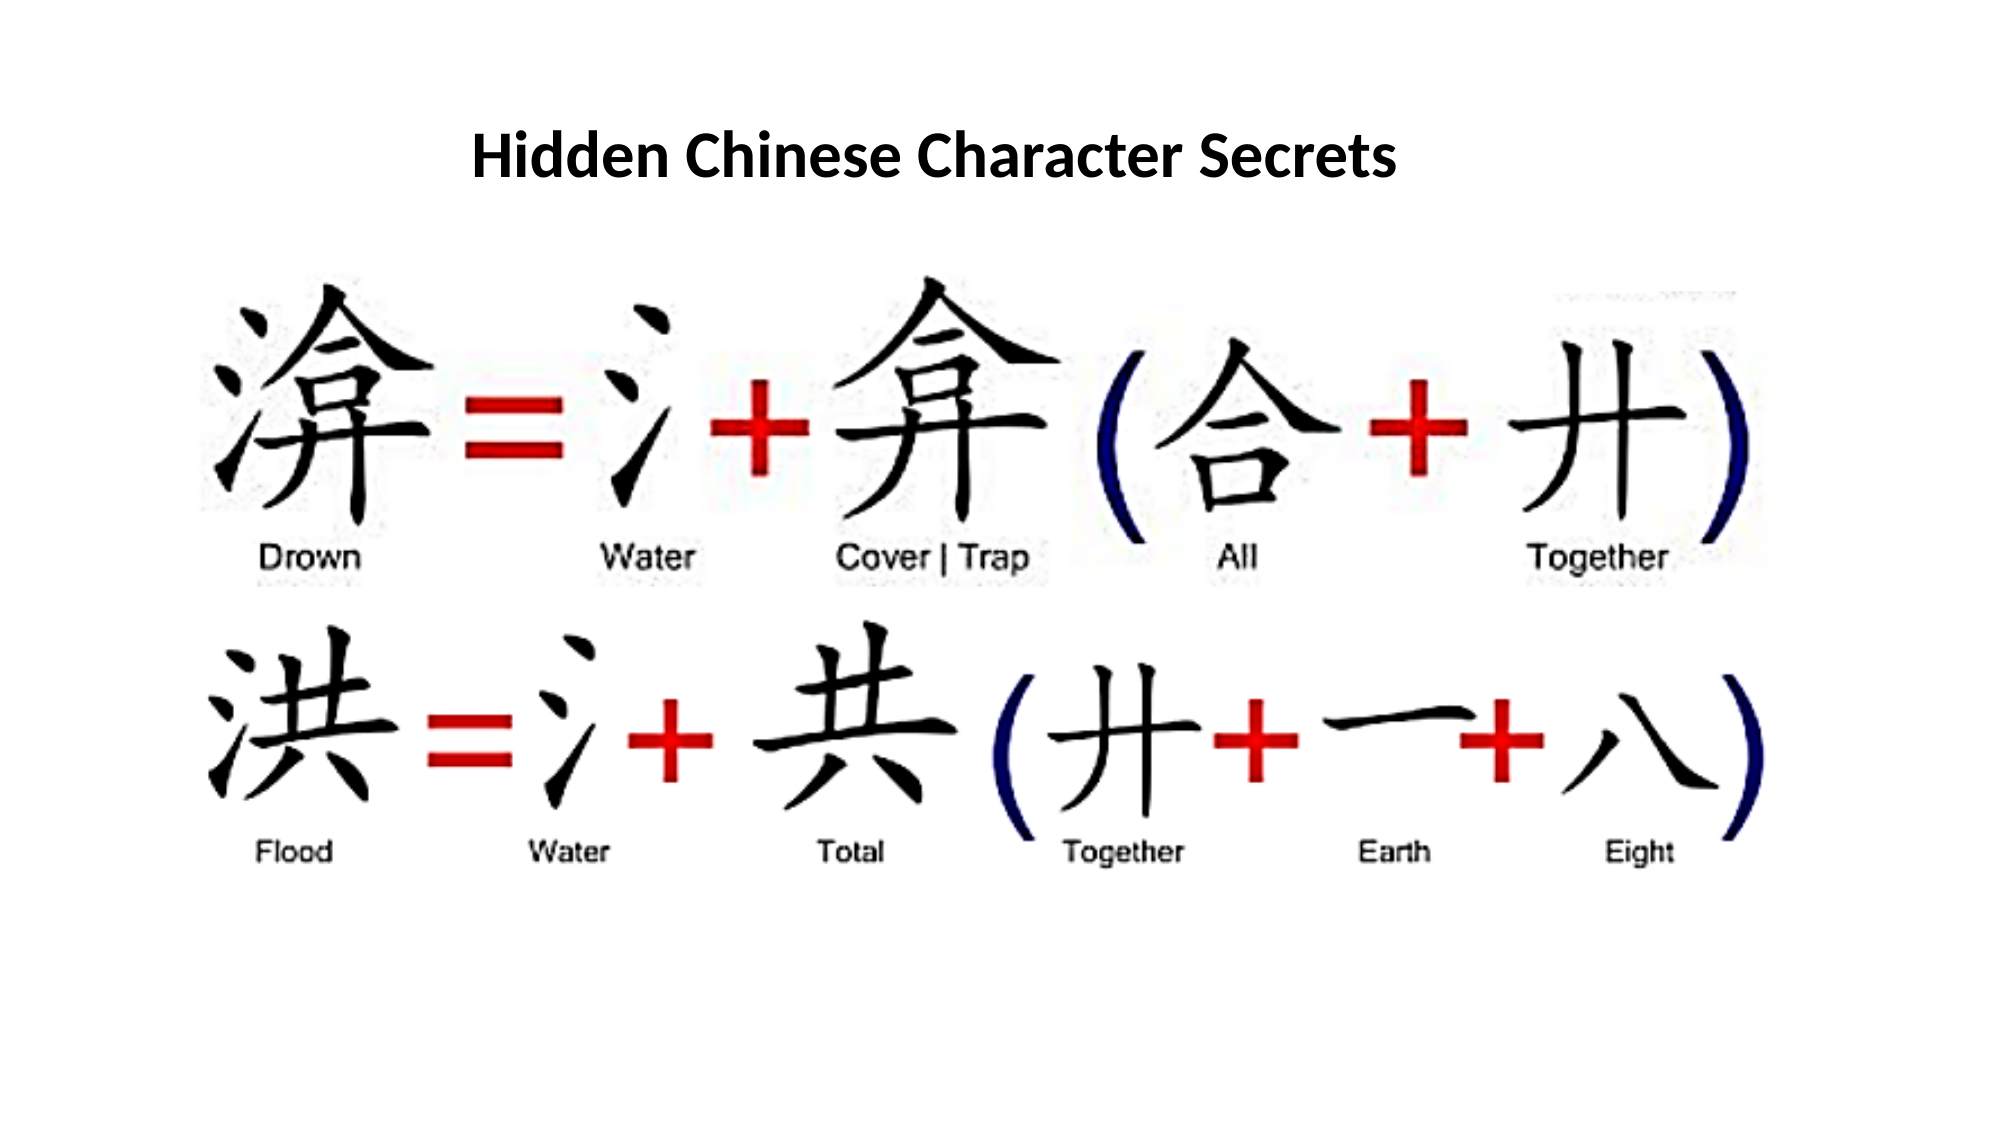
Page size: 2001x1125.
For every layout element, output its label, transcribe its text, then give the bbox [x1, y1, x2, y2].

picture [63, 229, 2000, 988]
text_box Hidden Chinese Character Secrets [456, 103, 1414, 198]
